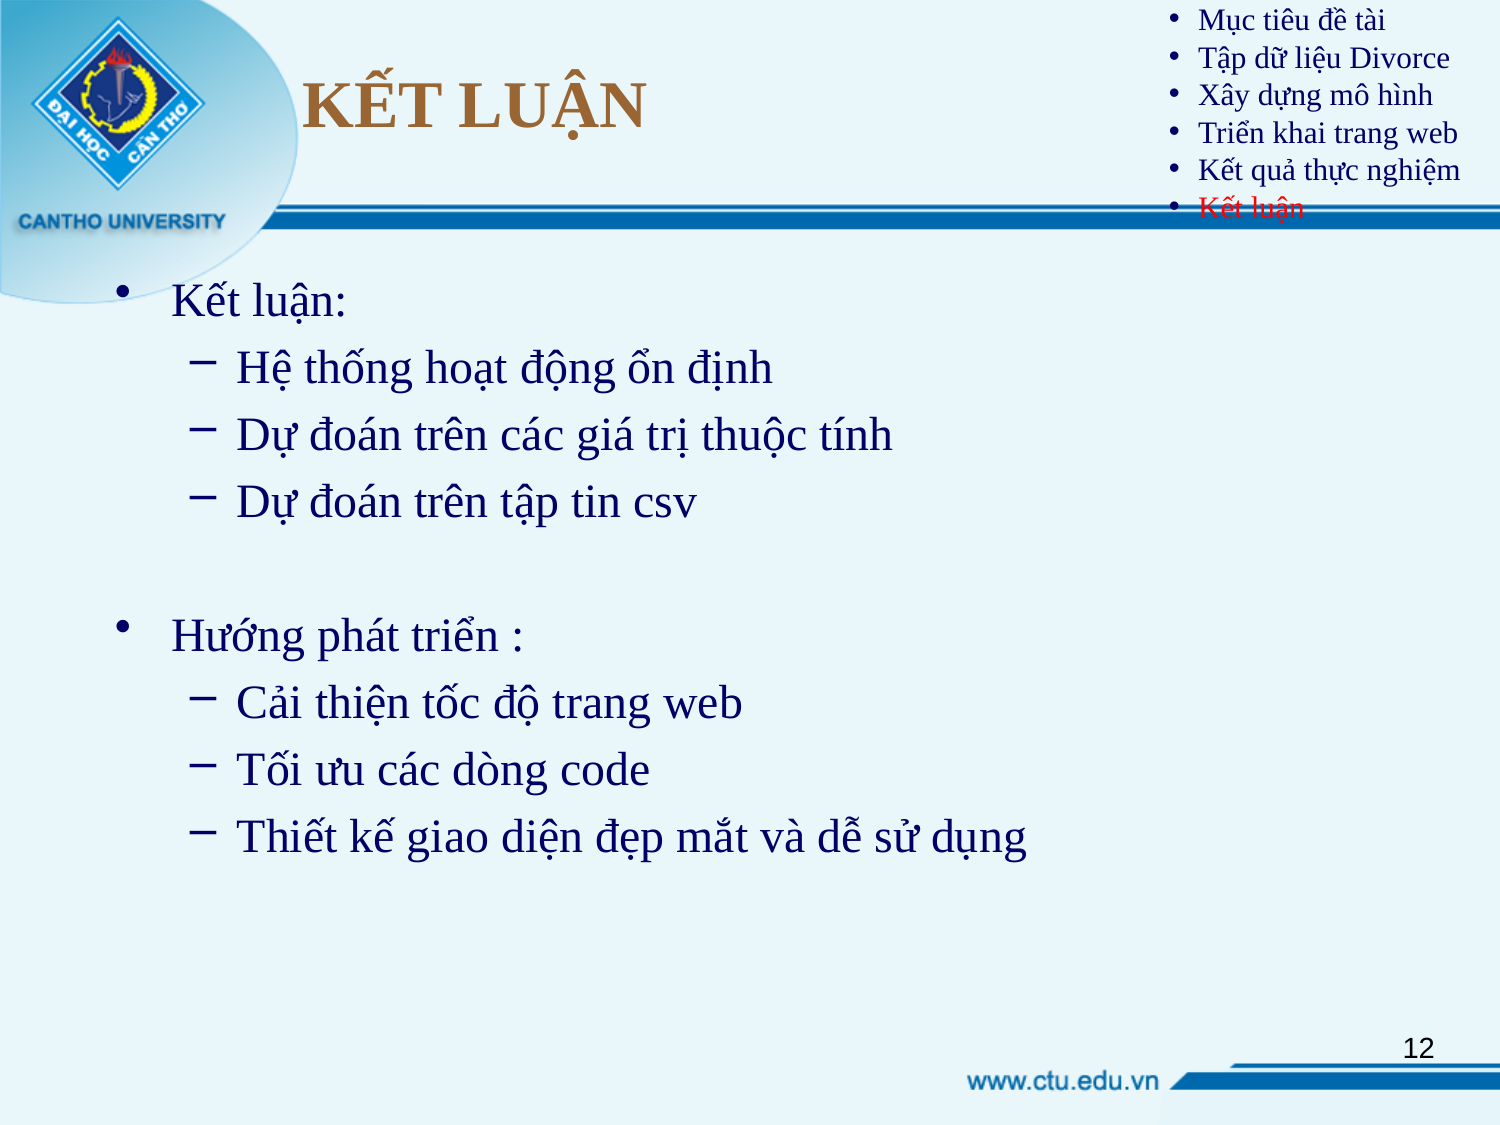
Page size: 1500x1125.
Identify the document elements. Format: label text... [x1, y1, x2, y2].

picture [0, 0, 1500, 1125]
list Kết luận: Hệ thống hoạt động ổn định Dự đoán trên các giá trị thuộc tính Dự đoán trên tập tin csv Hướng phát triển : Cải thiện tốc độ trang web Tối ưu các dòng code Thiết kế giao diện đẹp mắt và dễ sử dụng [99, 261, 1450, 1031]
text_box Mục tiêu đề tài Tập dữ liệu Divorce Xây dựng mô hình Triển khai trang web Kết quả thực nghiệm Kết luận [1124, 0, 1494, 232]
slide_number 12 [1100, 1031, 1450, 1113]
title KẾT LUẬN [287, 0, 1124, 202]
